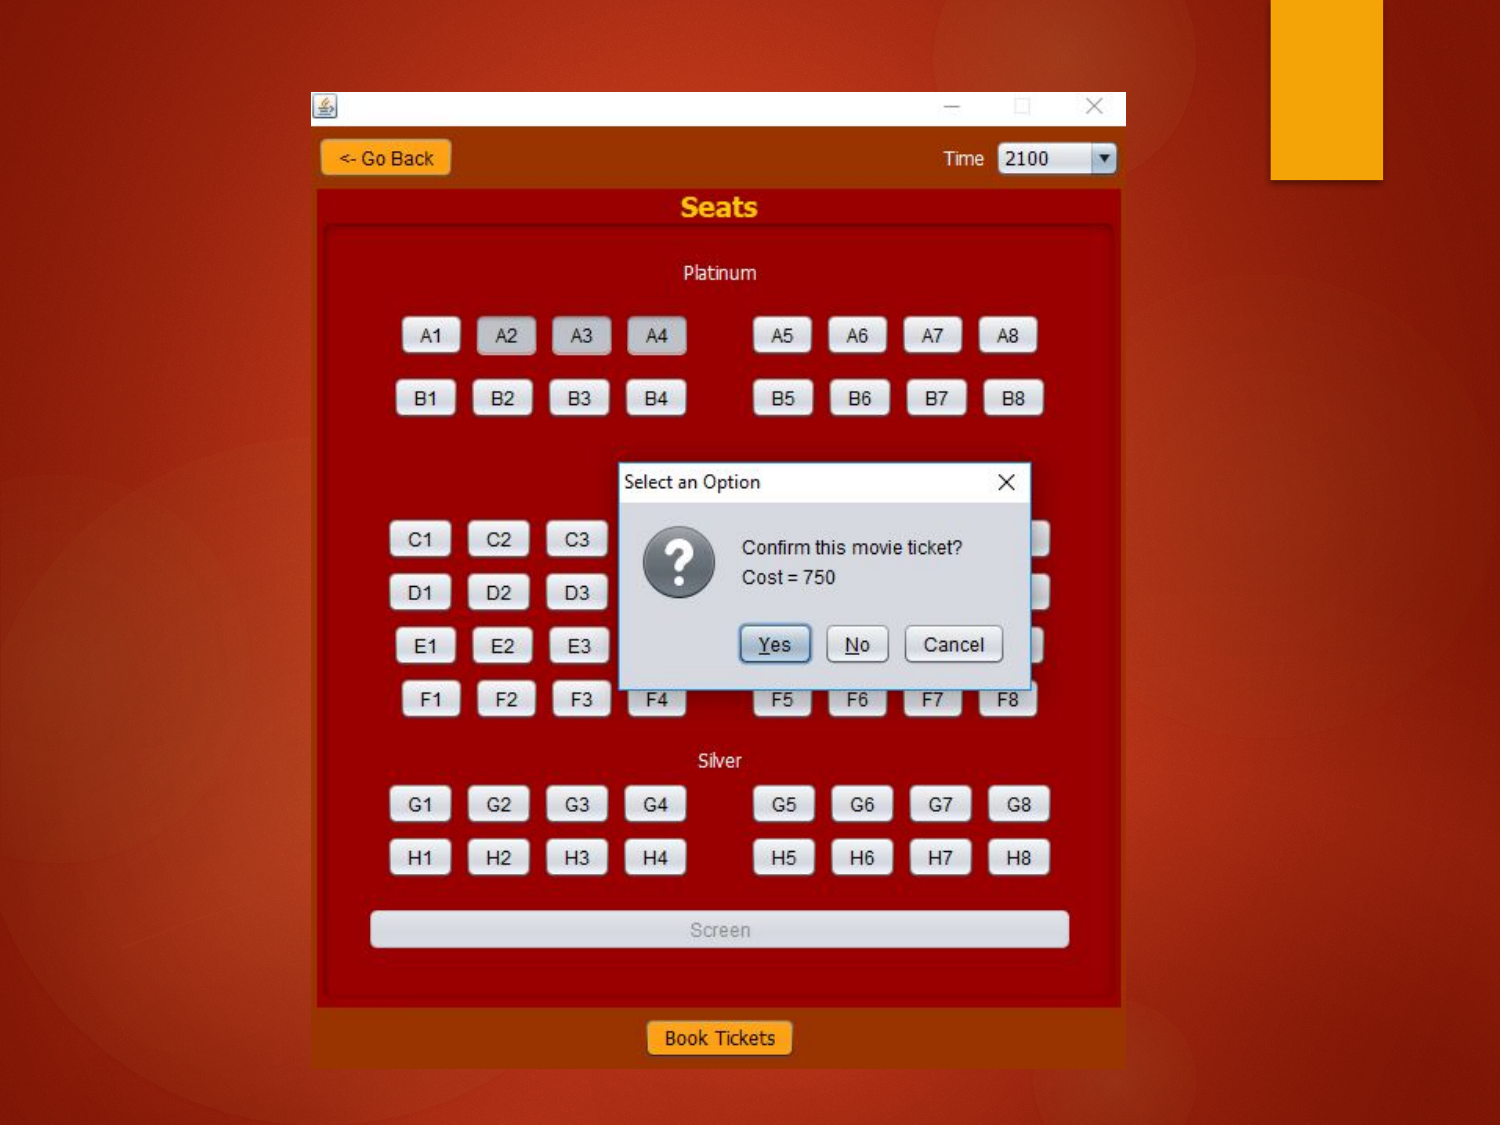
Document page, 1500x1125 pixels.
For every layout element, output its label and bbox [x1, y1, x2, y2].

list [310, 92, 1127, 1070]
